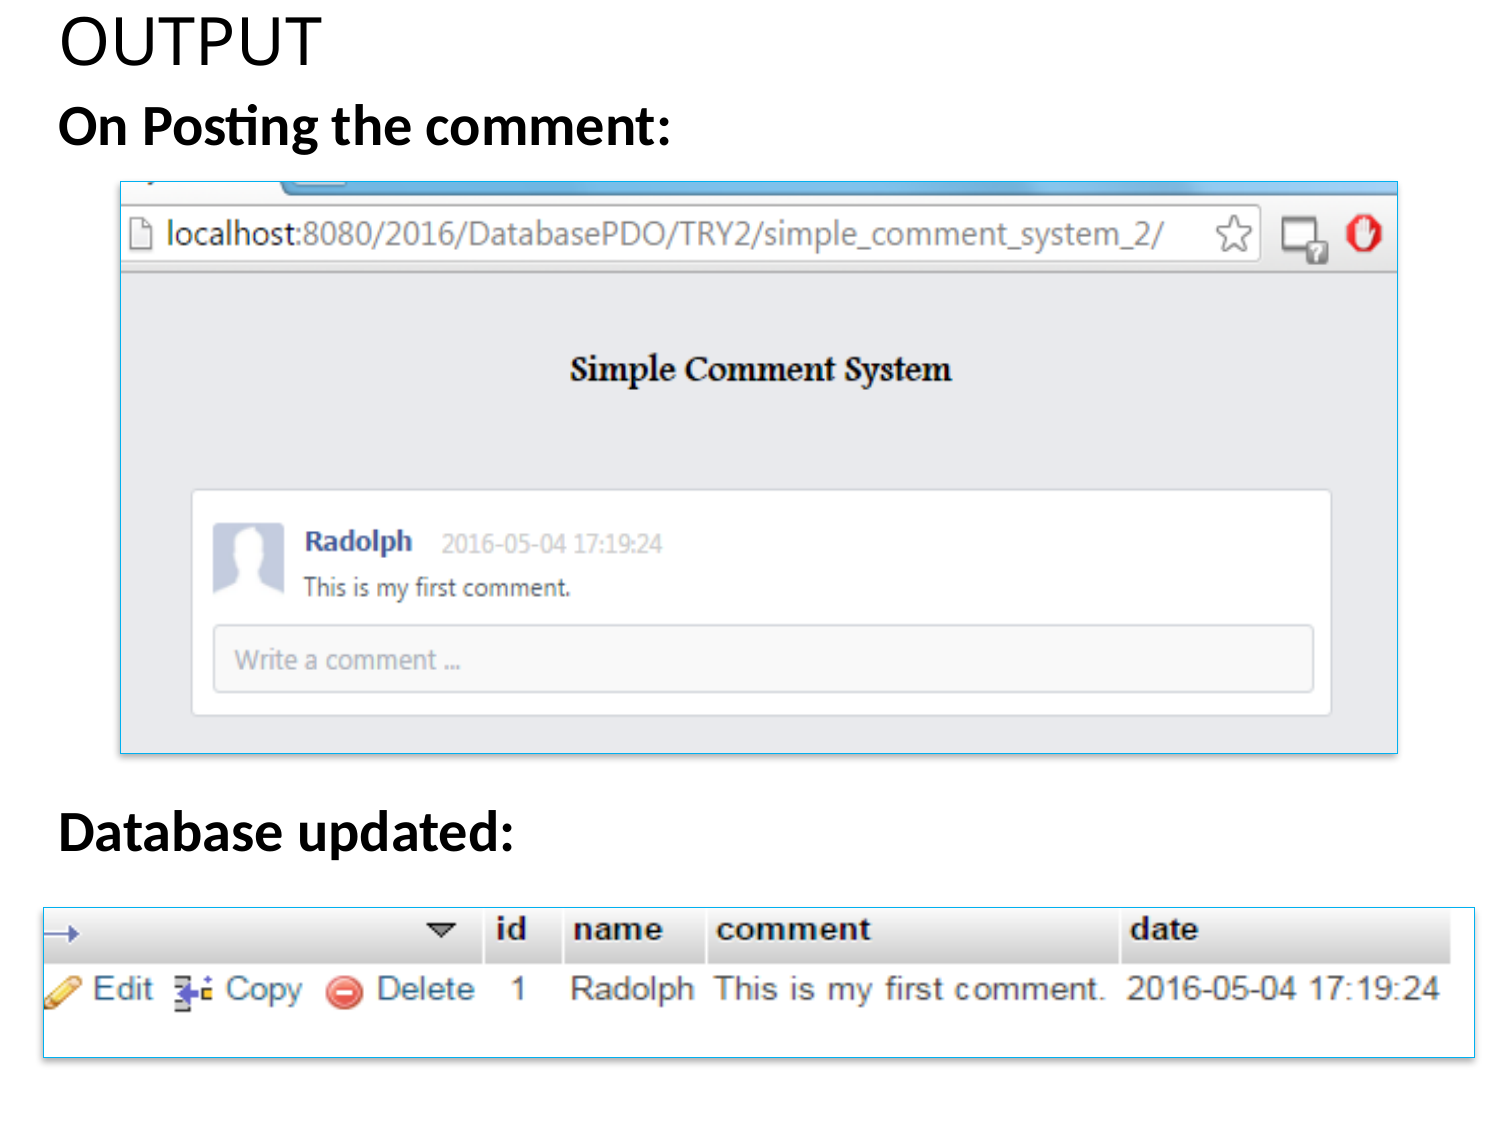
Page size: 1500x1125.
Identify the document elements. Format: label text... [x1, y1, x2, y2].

list OUTPUT On Posting the comment: Database updated: [43, 0, 1500, 1125]
picture [122, 183, 1396, 752]
picture [45, 909, 1473, 1056]
